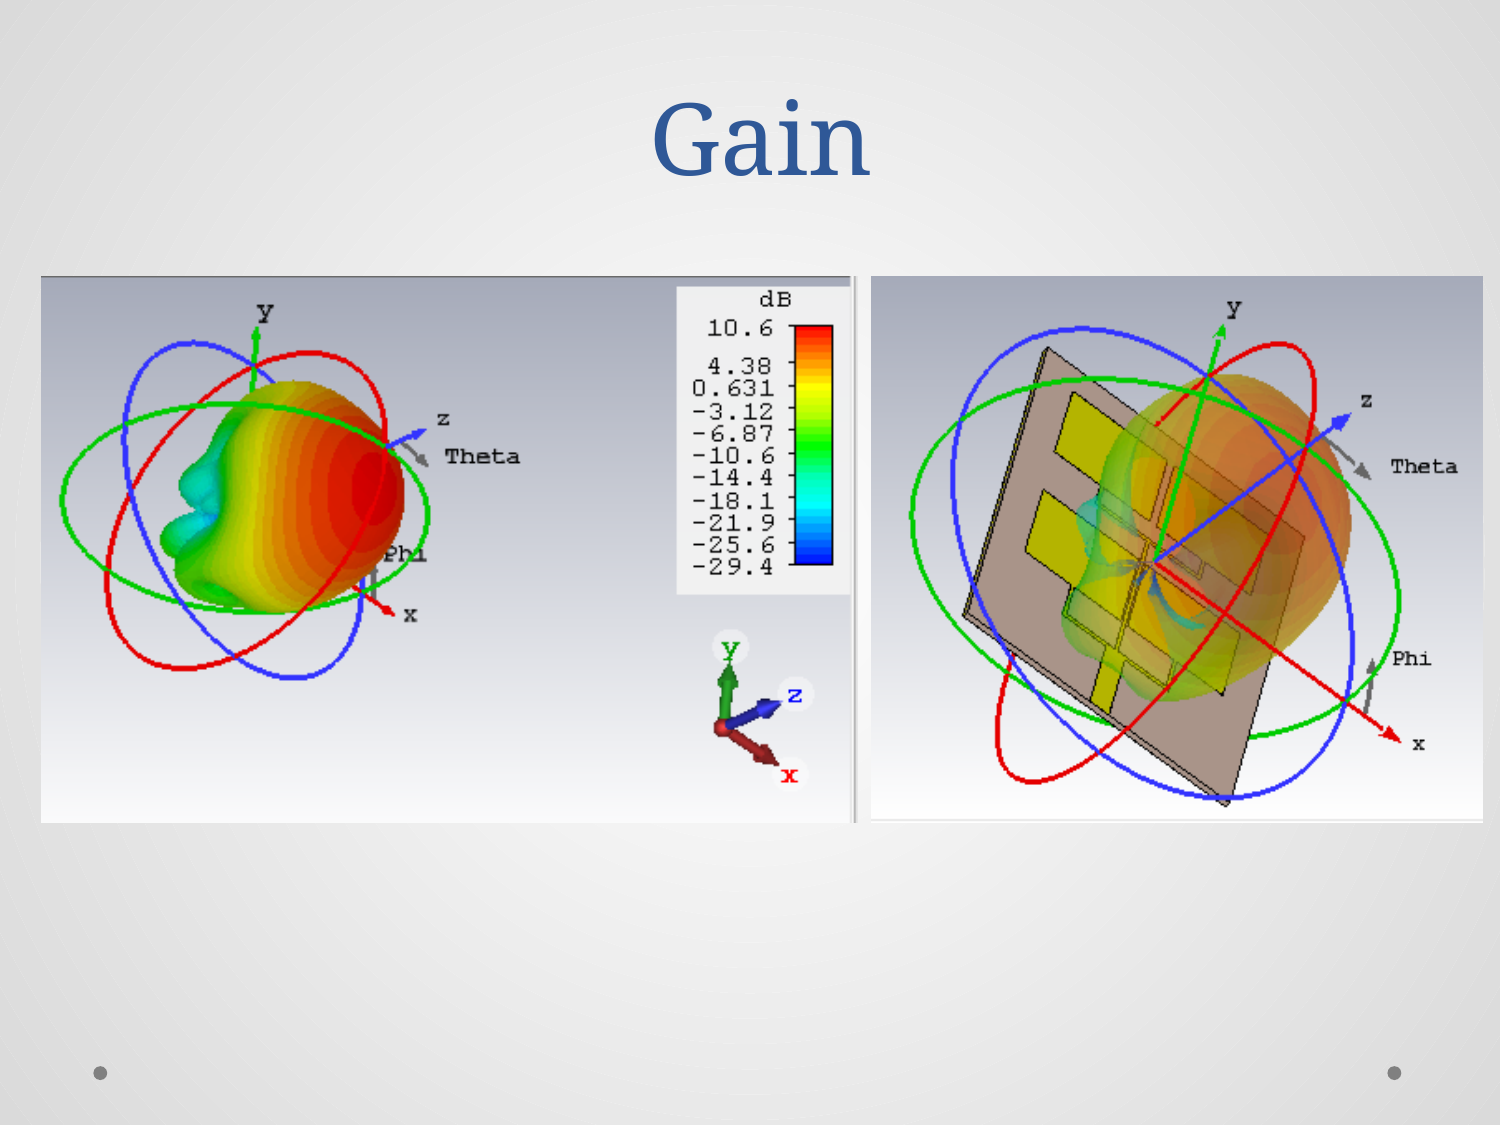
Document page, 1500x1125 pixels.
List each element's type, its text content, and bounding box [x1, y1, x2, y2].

picture [41, 276, 858, 823]
title Gain [123, 113, 1399, 204]
picture [871, 276, 1483, 823]
